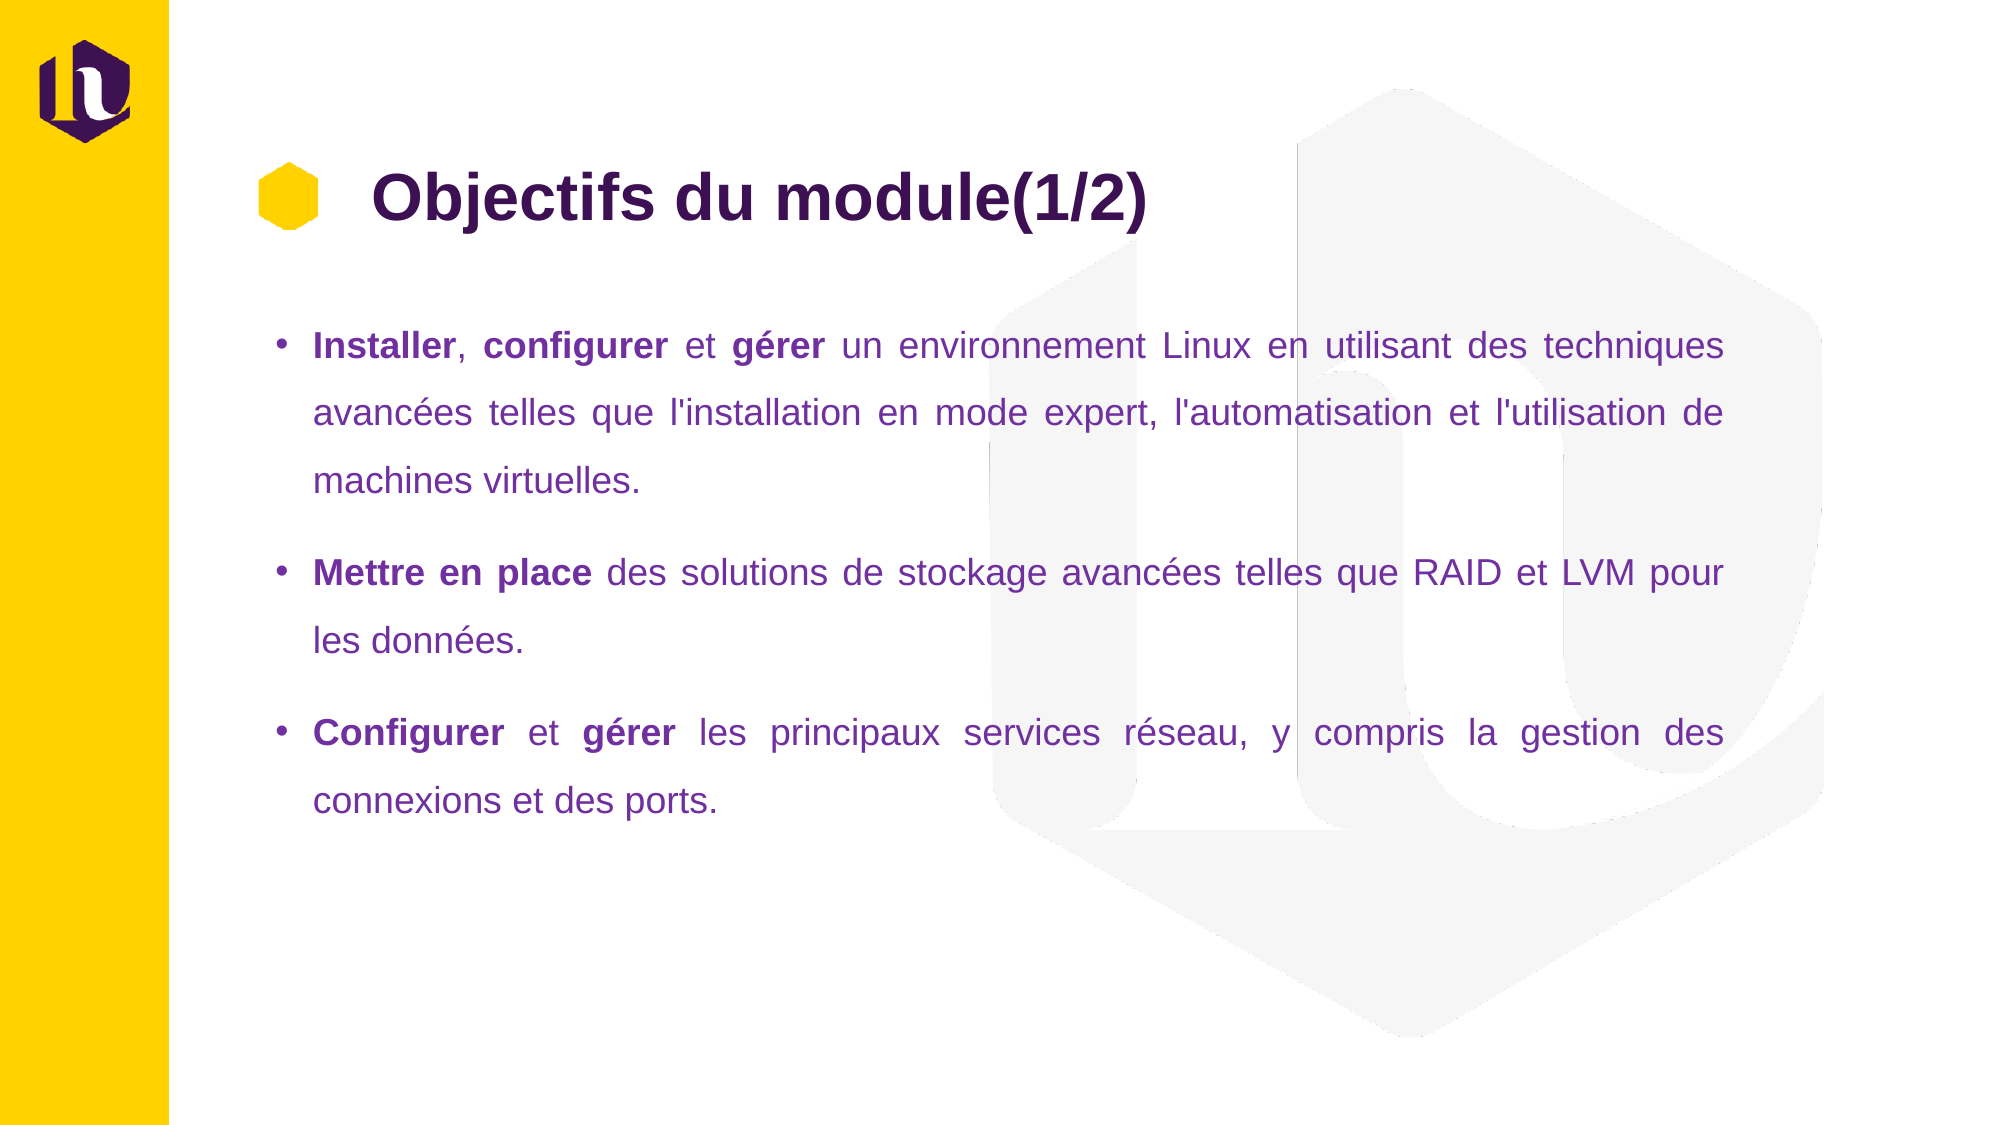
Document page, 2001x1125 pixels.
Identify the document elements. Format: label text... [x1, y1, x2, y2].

title Objectifs du module(1/2) [356, 89, 1836, 308]
list Installer, configurer et gérer un environnement Linux en utilisant des techniques avancées telles que l'installation en mode expert, l'automatisation et l'utilisation de machines virtuelles. Mettre en place des solutions de stockage avancées telles que RAID et LVM pour les données. Configurer et gérer les principaux services réseau, y compris la gestion des connexions et des ports. [260, 290, 1740, 1005]
